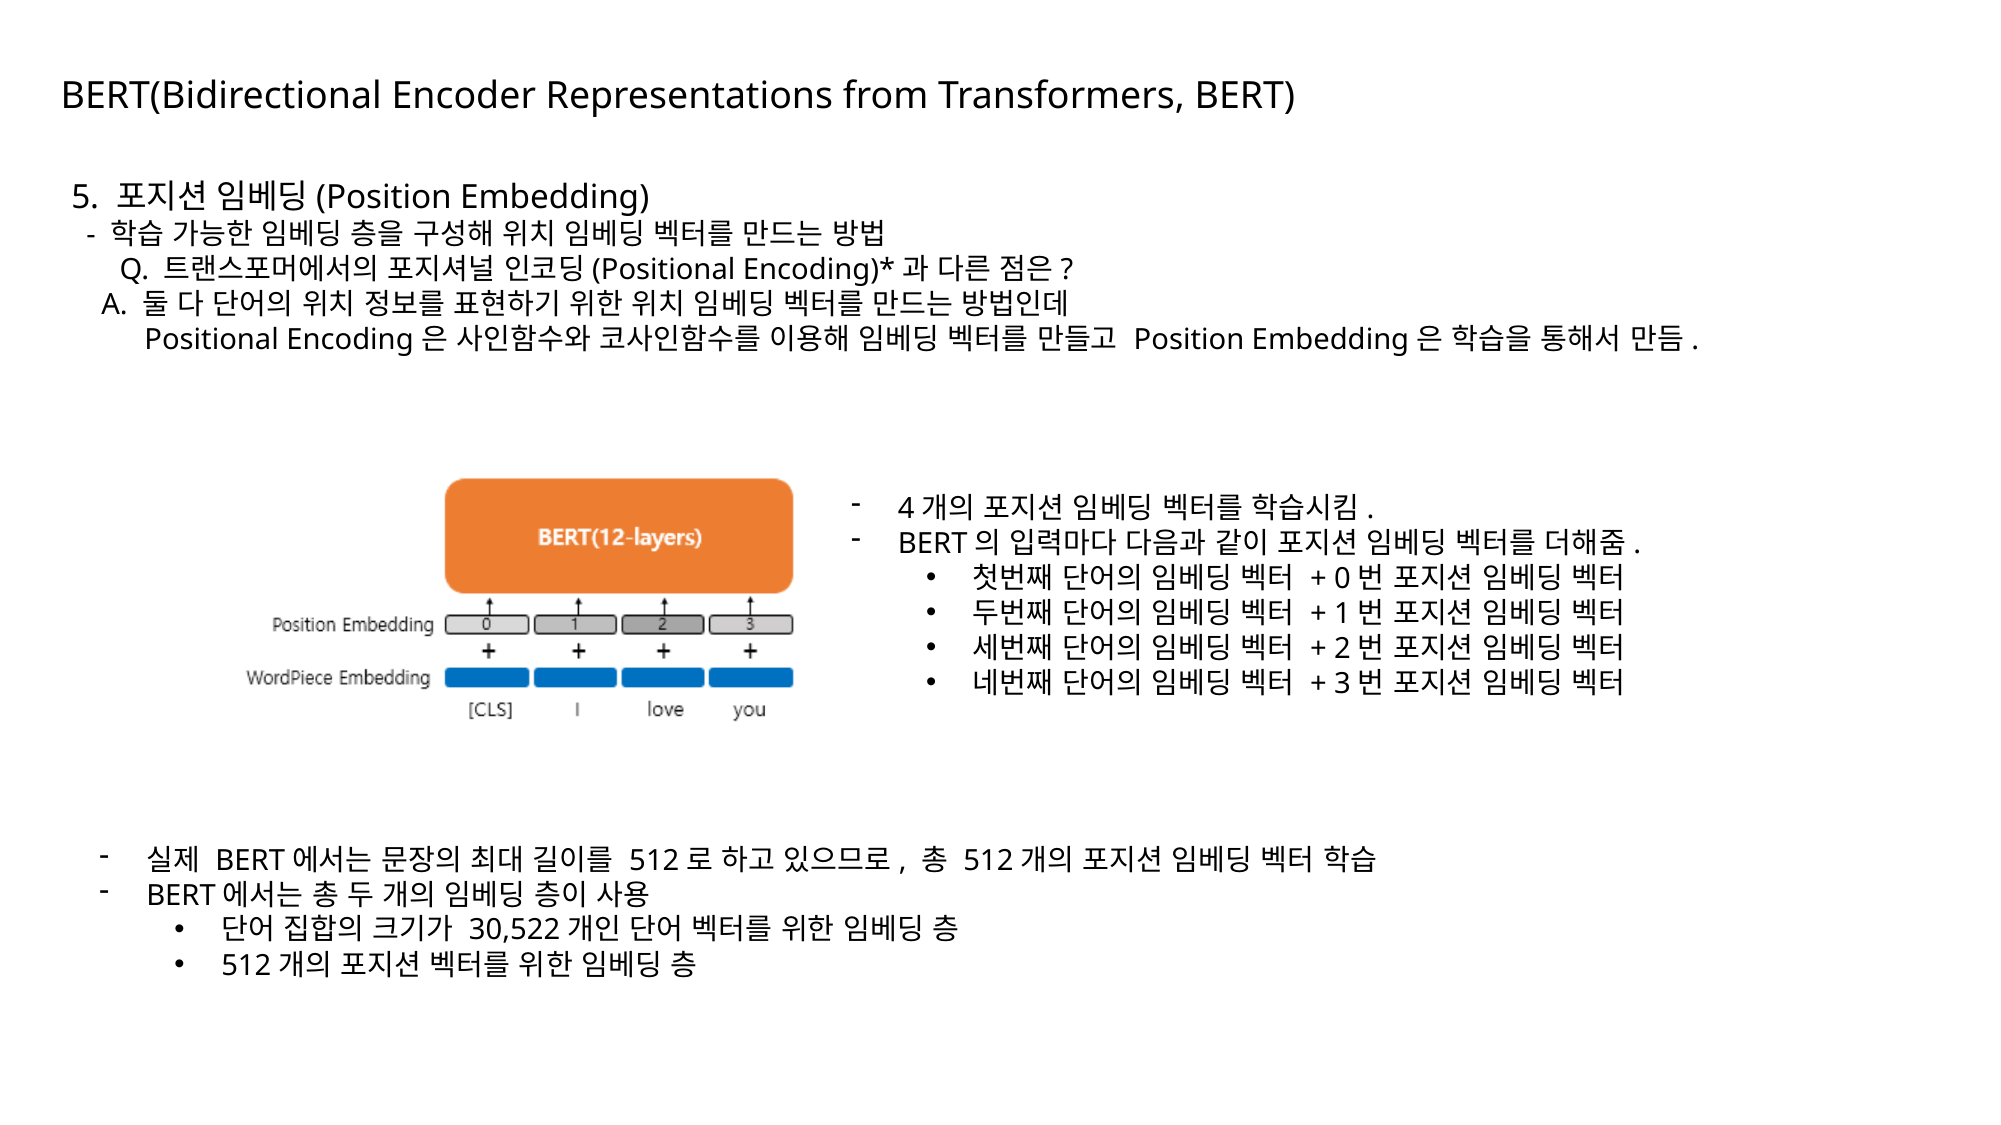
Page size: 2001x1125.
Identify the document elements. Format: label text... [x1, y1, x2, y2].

text_box 실제 BERT에서는 문장의 최대 길이를 512로 하고 있으므로, 총 512개의 포지션 임베딩 벡터 학습 BERT에서는 총 두 개의 임베딩 층이 사용 단어 집합의 크기가 30,522개인 단어 벡터를 위한 임베딩 층 512개의 포지션 벡터를 위한 임베딩 층 [84, 833, 1649, 989]
text_box 4개의 포지션 임베딩 벡터를 학습시킴. BERT의 입력마다 다음과 같이 포지션 임베딩 벡터를 더해줌. 첫번째 단어의 임베딩 벡터 + 0번 포지션 임베딩 벡터 두번째 단어의 임베딩 벡터 + 1번 포지션 임베딩 벡터 세번째 단어의 임베딩 벡터 + 2번 포지션 임베딩 벡터 네번째 단어의 임베딩 벡터 + 3번 포지션 임베딩 벡터 [836, 481, 1658, 707]
text_box 5. 포지션 임베딩(Position Embedding) - 학습 가능한 임베딩 층을 구성해 위치 임베딩 벡터를 만드는 방법 Q. 트랜스포머에서의 포지셔널 인코딩(Positional Encoding)*과 다른 점은? A. 둘 다 단어의 위치 정보를 표현하기 위한 위치 임베딩 벡터를 만드는 방법인데 Positional Encoding은 사인함수와 코사인함수를 이용해 임베딩 벡터를 만들고 Position Embedding은 학습을 통해서 만듬. [56, 168, 1894, 363]
text_box BERT(Bidirectional Encoder Representations from Transformers, BERT) [45, 64, 1311, 124]
picture [234, 460, 804, 730]
